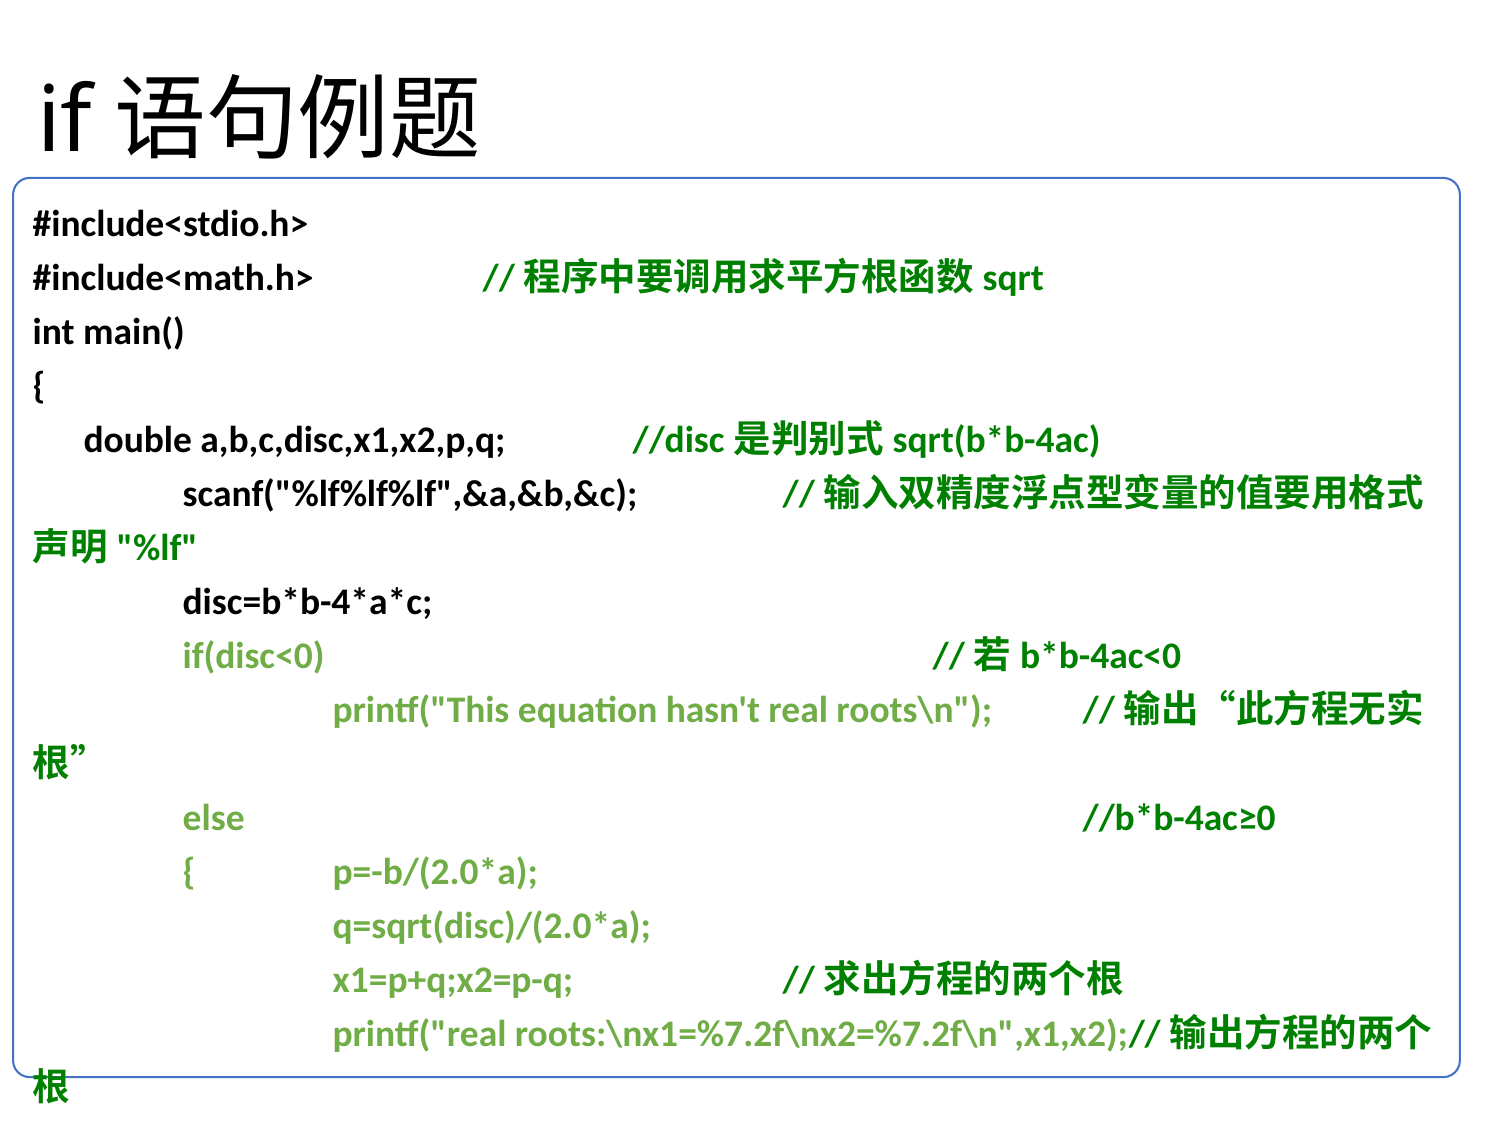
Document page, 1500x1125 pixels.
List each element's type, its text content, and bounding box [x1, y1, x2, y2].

text_box #include<stdio.h> #include<math.h> //程序中要调用求平方根函数sqrt int main() { double a,b,c,disc,x1,x2,p,q; //disc是判别式sqrt(b*b-4ac) scanf("%lf%lf%lf",&a,&b,&c); //输入双精度浮点型变量的值要用格式声明"%lf" disc=b*b-4*a*c; if(disc<0) //若b*b-4ac<0 printf("This equation hasn't real roots\n"); //输出“此方程无实根” else //b*b-4ac≥0 { p=-b/(2.0*a); q=sqrt(disc)/(2.0*a); x1=p+q;x2=p-q; //求出方程的两个根 printf("real roots:\nx1=%7.2f\nx2=%7.2f\n",x1,x2);//输出方程的两个根 } return 0; } [12, 176, 1461, 1079]
title if语句例题 [22, 37, 1155, 207]
